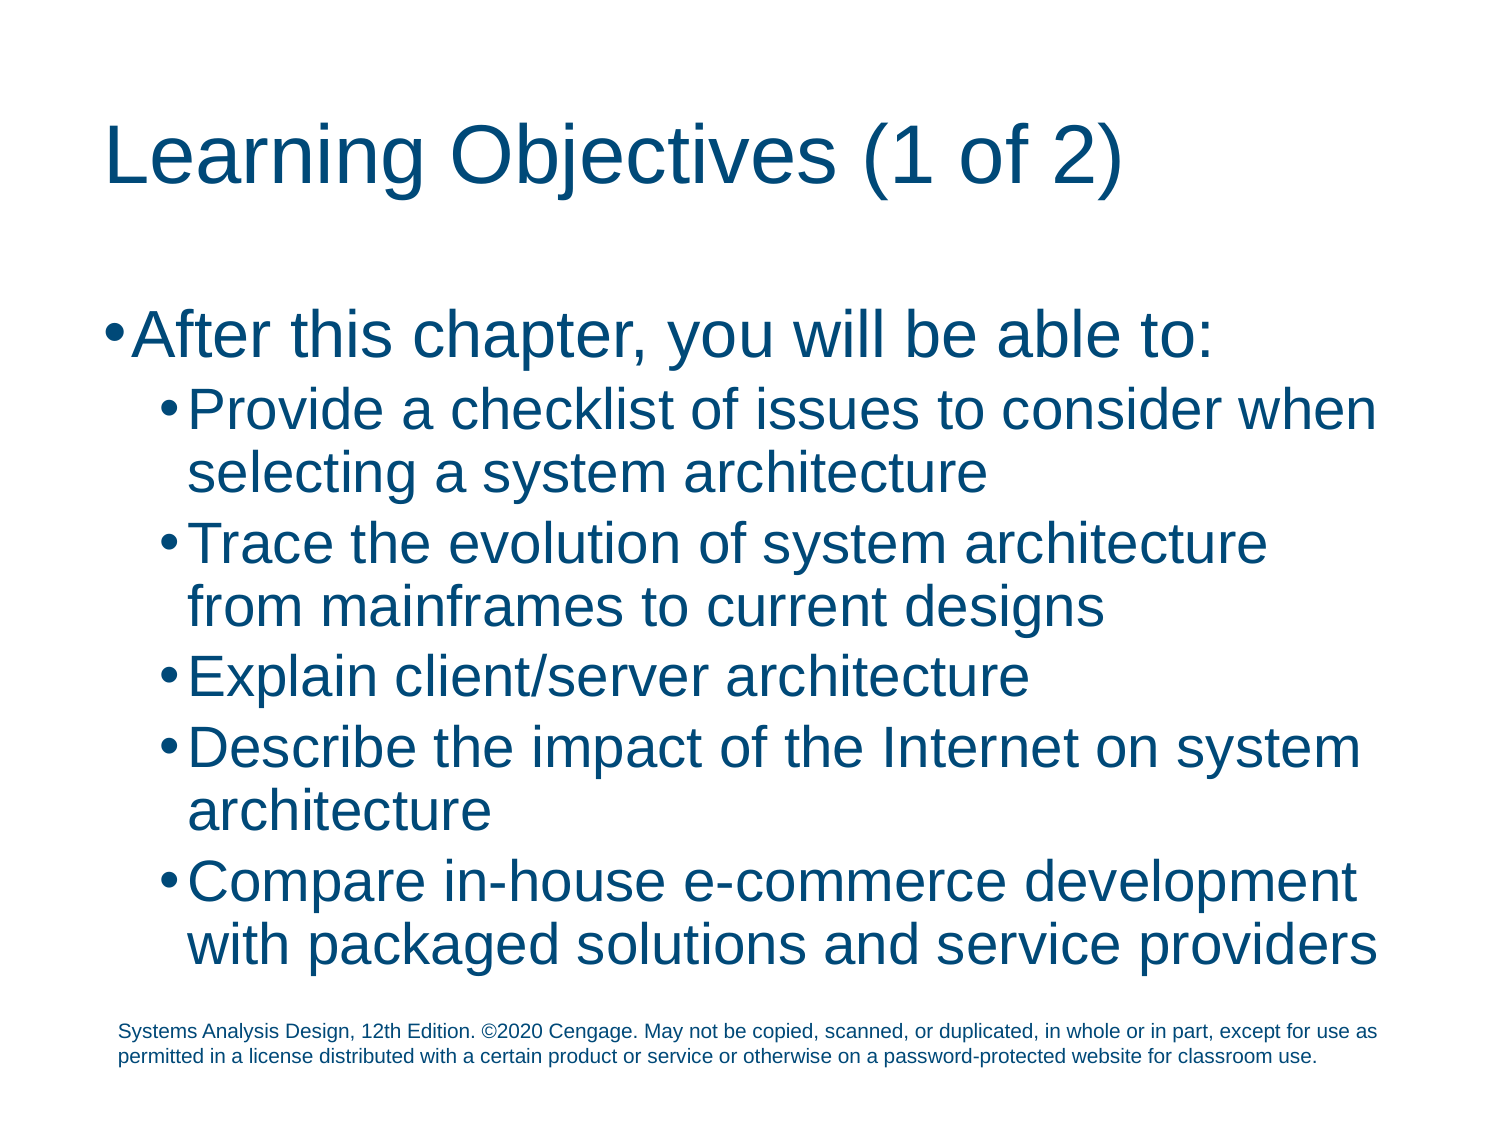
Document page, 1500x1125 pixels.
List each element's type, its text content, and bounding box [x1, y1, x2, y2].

list After this chapter, you will be able to: Provide a checklist of issues to consider when selecting a system architecture Trace the evolution of system architecture from mainframes to current designs Explain client/server architecture Describe the impact of the Internet on system architecture Compare in-house e-commerce development with packaged solutions and service providers [103, 299, 1397, 1009]
title Learning Objectives (1 of 2) [103, 111, 1397, 243]
footer Systems Analysis Design, 12th Edition. ©2020 Cengage. May not be copied, scanned, or duplicated, in whole or in part, except for use as permitted in a license distributed with a certain product or service or otherwise on a password-protected website for classroom use. [103, 1009, 1397, 1070]
